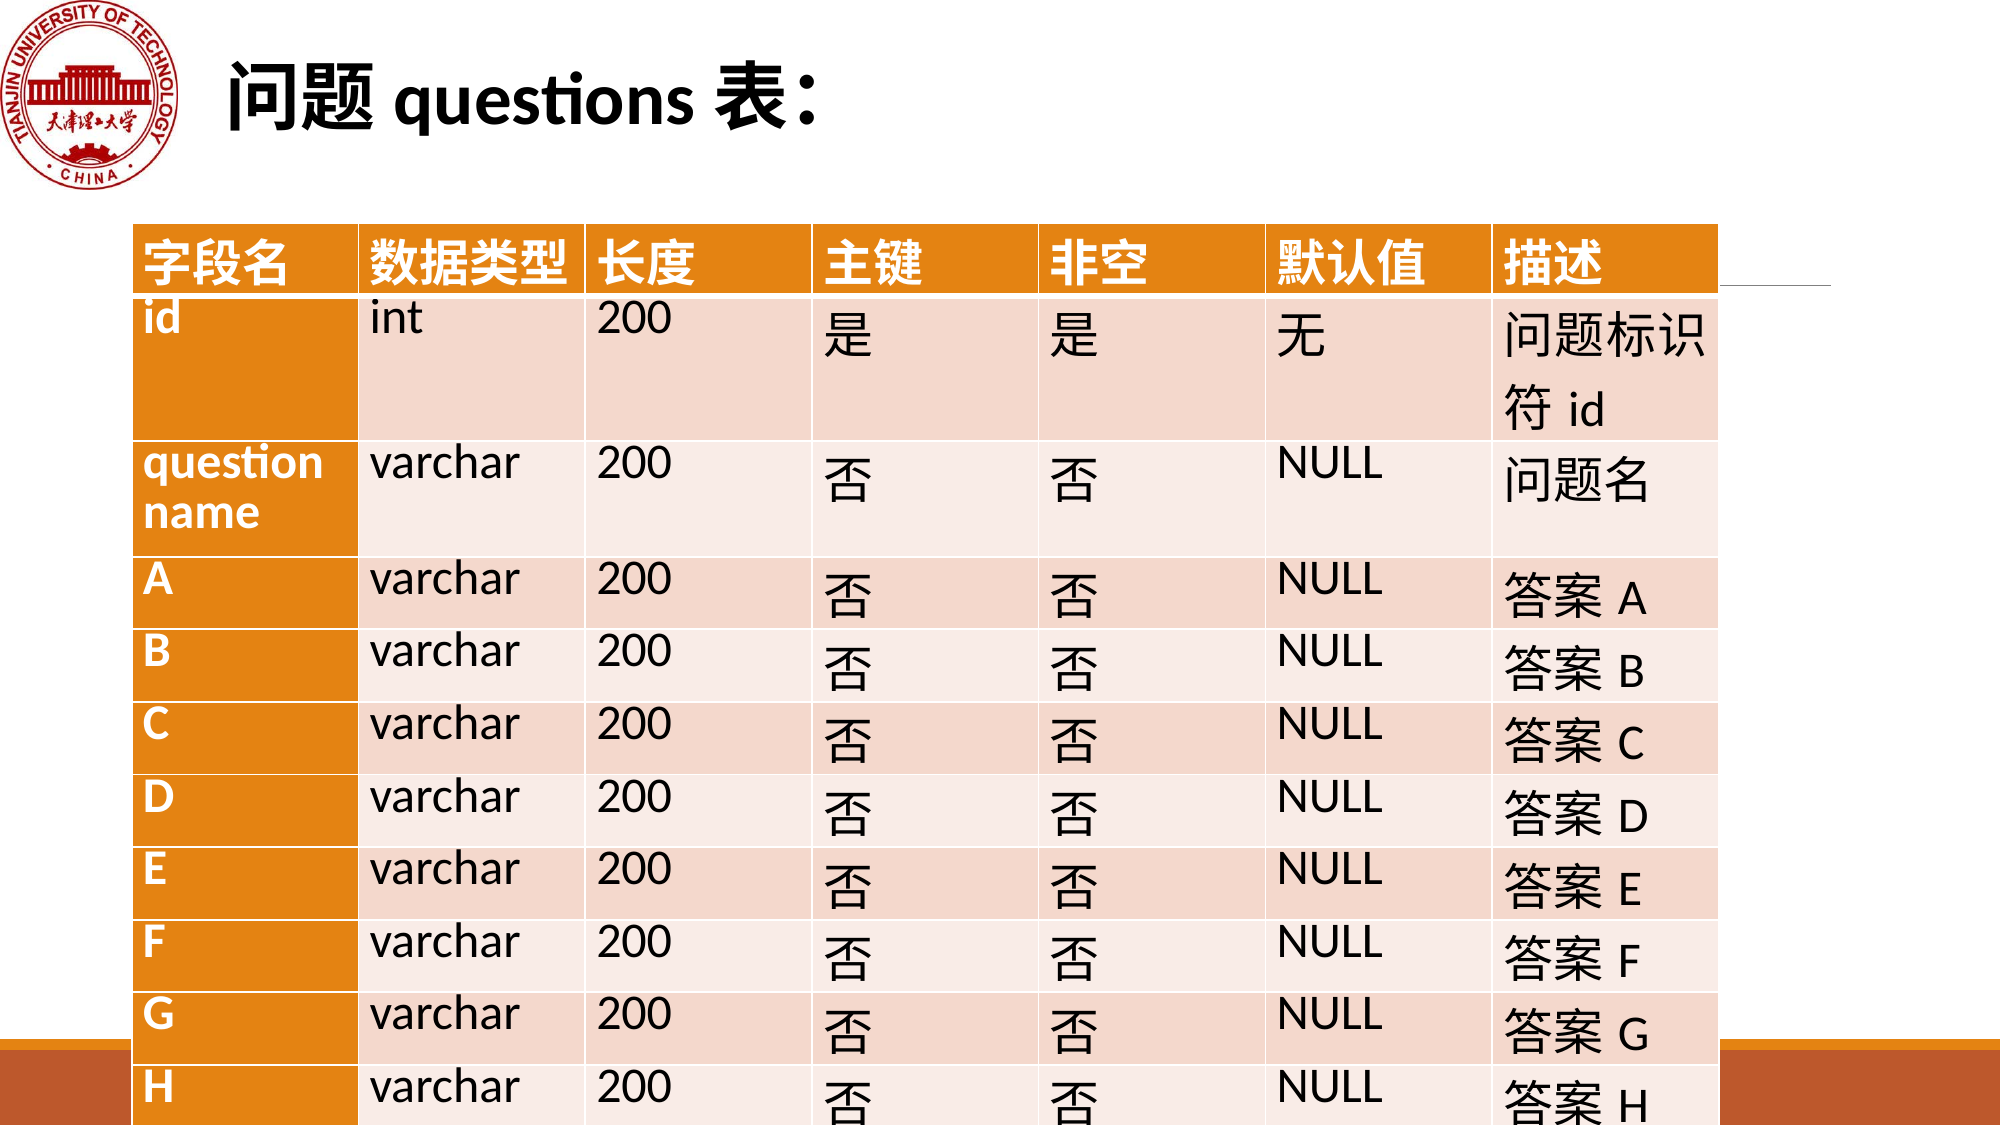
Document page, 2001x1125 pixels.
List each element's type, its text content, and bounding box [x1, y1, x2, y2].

table_cell 答案C [1493, 703, 1718, 774]
table_cell varchar [359, 993, 584, 1064]
table_cell 答案E [1493, 848, 1718, 919]
table_cell 否 [1039, 1066, 1265, 1125]
table_cell NULL [1266, 848, 1491, 919]
table_cell varchar [359, 442, 584, 556]
table_header 长度 [586, 224, 811, 293]
table_header 非空 [1039, 224, 1265, 293]
table_cell NULL [1266, 630, 1491, 701]
table_cell H [133, 1066, 358, 1125]
table_cell 200 [586, 848, 811, 919]
table_cell 否 [813, 921, 1038, 991]
table_cell varchar [359, 848, 584, 919]
table_cell varchar [359, 703, 584, 774]
table_header 主键 [813, 224, 1038, 293]
table_cell 200 [586, 775, 811, 846]
table_cell 否 [813, 993, 1038, 1064]
table_cell 200 [586, 703, 811, 774]
table_cell varchar [359, 921, 584, 991]
table_header 字段名 [133, 224, 358, 293]
table_cell NULL [1266, 1066, 1491, 1125]
table_cell int [359, 299, 584, 440]
table_cell 是 [1039, 299, 1265, 440]
table_cell 否 [1039, 993, 1265, 1064]
table_header 默认值 [1266, 224, 1491, 293]
table_cell NULL [1266, 703, 1491, 774]
table_cell 否 [813, 558, 1038, 628]
table_cell 否 [813, 1066, 1038, 1125]
table_cell C [133, 703, 358, 774]
table_cell varchar [359, 1066, 584, 1125]
table_cell NULL [1266, 921, 1491, 991]
table_cell NULL [1266, 775, 1491, 846]
table_header 数据类型 [359, 224, 584, 293]
table_cell 答案D [1493, 775, 1718, 846]
table_cell id [133, 299, 358, 440]
table_cell 问题标识符id [1493, 299, 1718, 440]
table_cell D [133, 775, 358, 846]
table_cell varchar [359, 630, 584, 701]
table_cell 答案B [1493, 630, 1718, 701]
table_cell 否 [1039, 630, 1265, 701]
table_cell 否 [1039, 775, 1265, 846]
table_cell NULL [1266, 993, 1491, 1064]
table_cell 200 [586, 442, 811, 556]
table_cell 否 [813, 630, 1038, 701]
table_cell 200 [586, 1066, 811, 1125]
table_cell 答案A [1493, 558, 1718, 628]
table_cell 否 [813, 848, 1038, 919]
table_cell 200 [586, 558, 811, 628]
table_cell 否 [1039, 848, 1265, 919]
table_cell 否 [813, 703, 1038, 774]
table_cell questionname [133, 442, 358, 556]
table_cell 200 [586, 299, 811, 440]
table_cell varchar [359, 558, 584, 628]
table_cell A [133, 558, 358, 628]
table_cell B [133, 630, 358, 701]
table_cell 无 [1266, 299, 1491, 440]
table_cell 答案G [1493, 993, 1718, 1064]
table_cell 答案H [1493, 1066, 1718, 1125]
table_cell E [133, 848, 358, 919]
table_cell G [133, 993, 358, 1064]
table_cell 问题名 [1493, 442, 1718, 556]
table_cell varchar [359, 775, 584, 846]
table_header 描述 [1493, 224, 1718, 293]
table_cell 200 [586, 921, 811, 991]
text_box 问题questions表： [210, 42, 879, 148]
table_cell 否 [813, 442, 1038, 556]
table_cell 否 [813, 775, 1038, 846]
table_cell 否 [1039, 703, 1265, 774]
table_cell 否 [1039, 558, 1265, 628]
table_cell NULL [1266, 442, 1491, 556]
table_cell 答案F [1493, 921, 1718, 991]
table_cell 否 [1039, 442, 1265, 556]
table_cell F [133, 921, 358, 991]
picture [0, 0, 178, 191]
table_cell 是 [813, 299, 1038, 440]
table_cell 否 [1039, 921, 1265, 991]
table_cell 200 [586, 630, 811, 701]
table_cell 200 [586, 993, 811, 1064]
table_cell NULL [1266, 558, 1491, 628]
